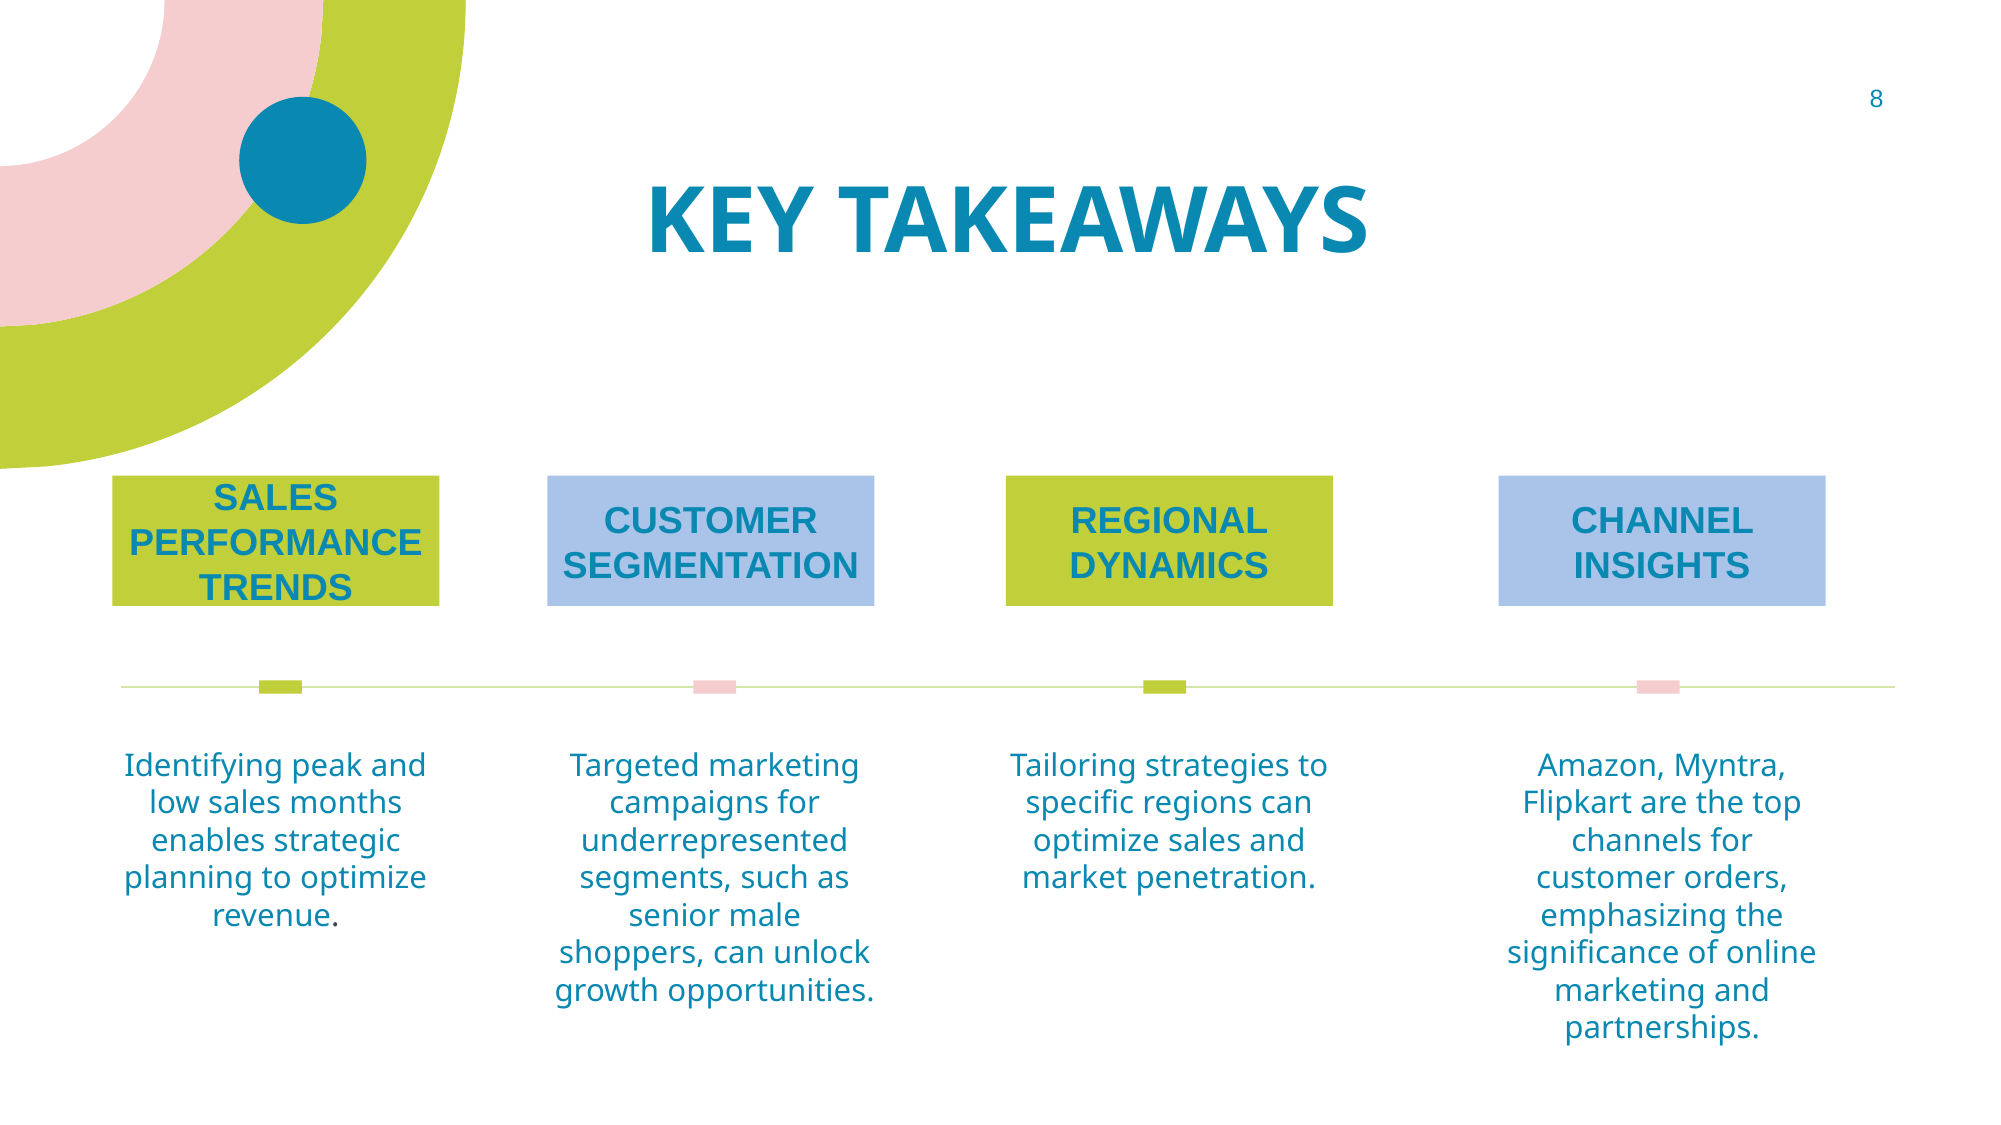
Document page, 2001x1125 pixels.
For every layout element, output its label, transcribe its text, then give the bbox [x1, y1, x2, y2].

title Key takeaways [540, 153, 1499, 279]
list Sales Performance Trends [112, 475, 440, 606]
list Amazon, Myntra, Flipkart are the top channels for customer orders, emphasizing the significance of online marketing and partnerships. [1498, 737, 1826, 1012]
list Identifying peak and low sales months enables strategic planning to optimize revenue. [112, 737, 440, 950]
list Channel insights [1498, 475, 1826, 606]
list Targeted marketing campaigns for underrepresented segments, such as senior male shoppers, can unlock growth opportunities. [551, 737, 879, 1008]
text_box [692, 679, 737, 695]
text_box [1142, 679, 1187, 695]
text_box [1636, 679, 1681, 695]
text_box [258, 679, 303, 695]
list Tailoring strategies to specific regions can optimize sales and market penetration. [1005, 737, 1333, 920]
list CUSTOMER SEGMENTATION [547, 475, 875, 606]
list Regional dynamics [1005, 475, 1333, 606]
slide_number 8 [1795, 75, 1958, 120]
